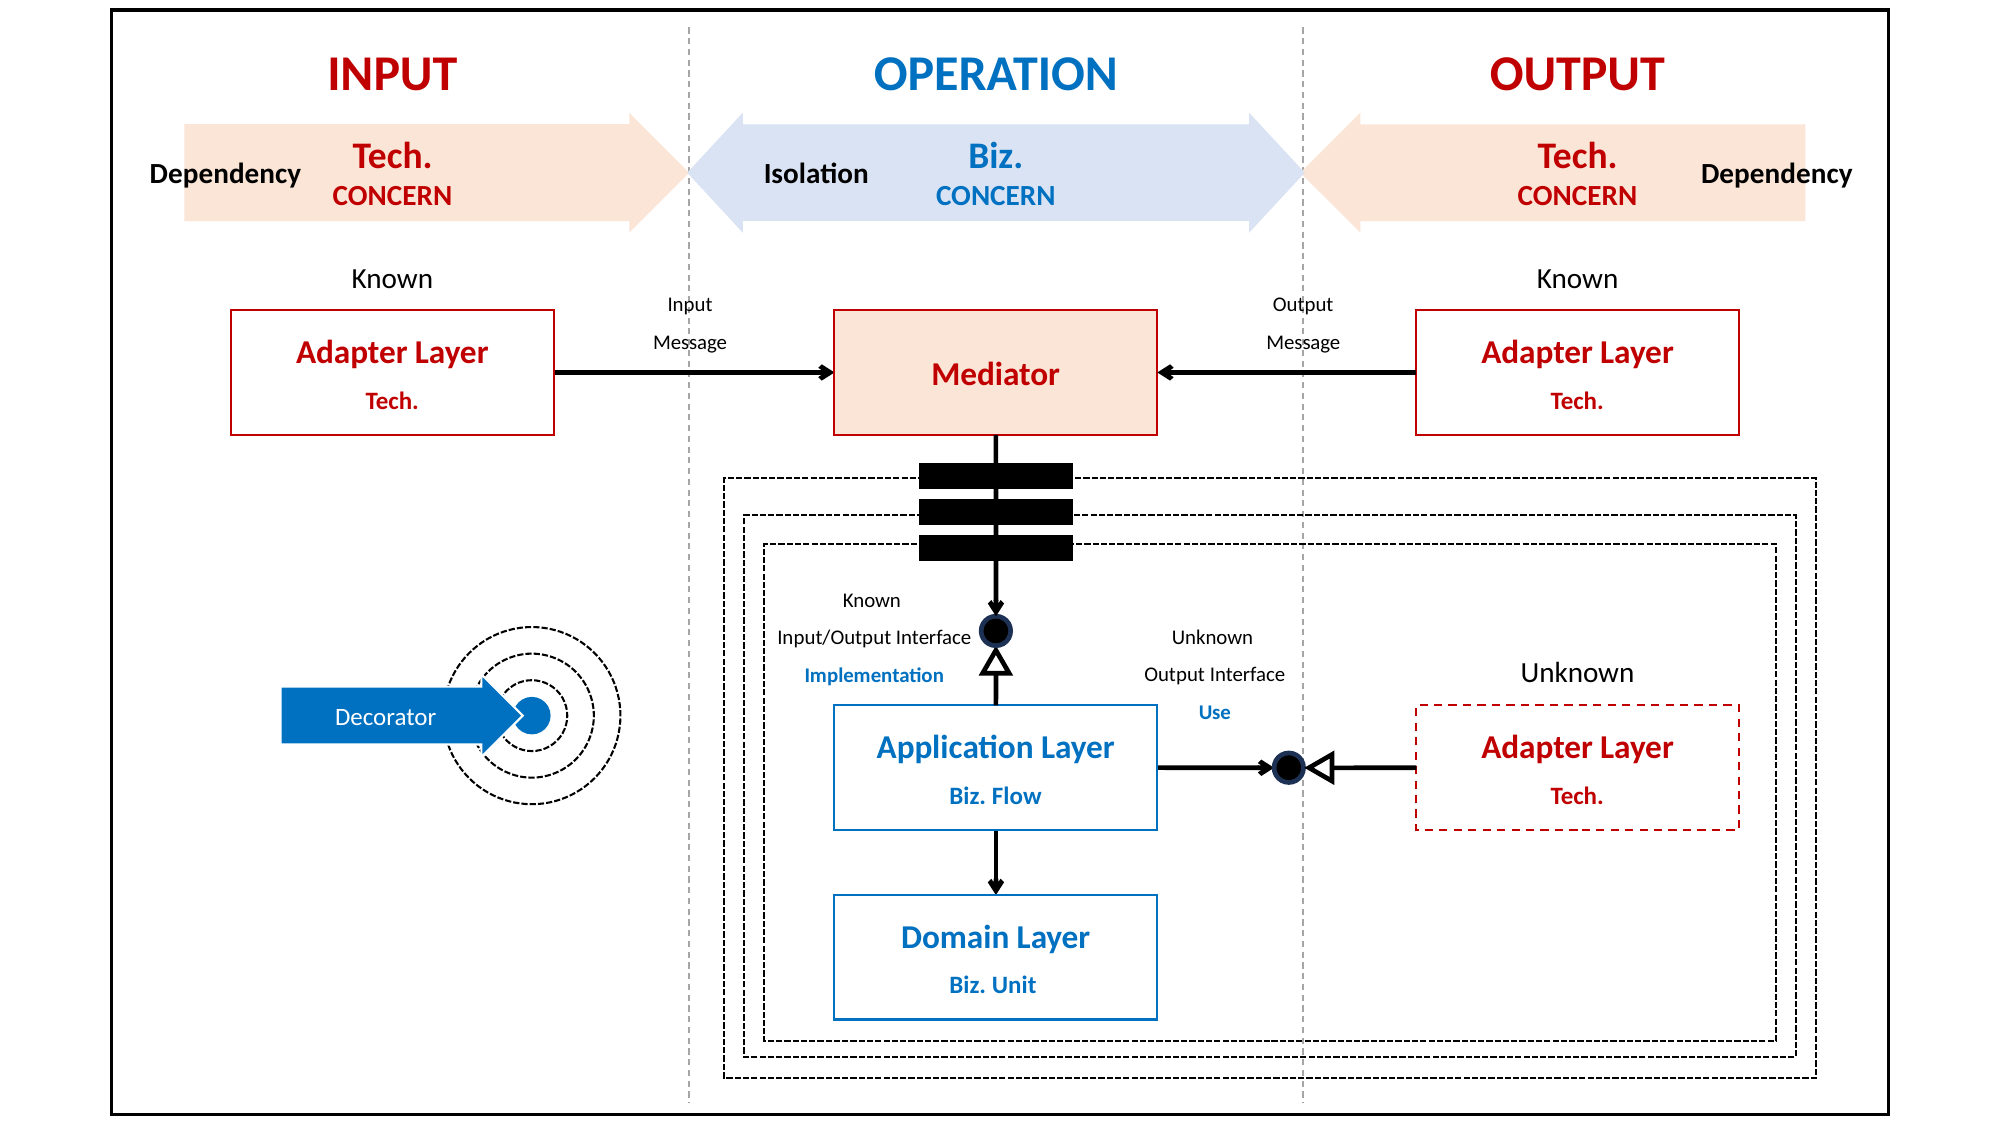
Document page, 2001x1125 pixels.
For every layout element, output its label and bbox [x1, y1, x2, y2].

text_box [111, 10, 1889, 1115]
